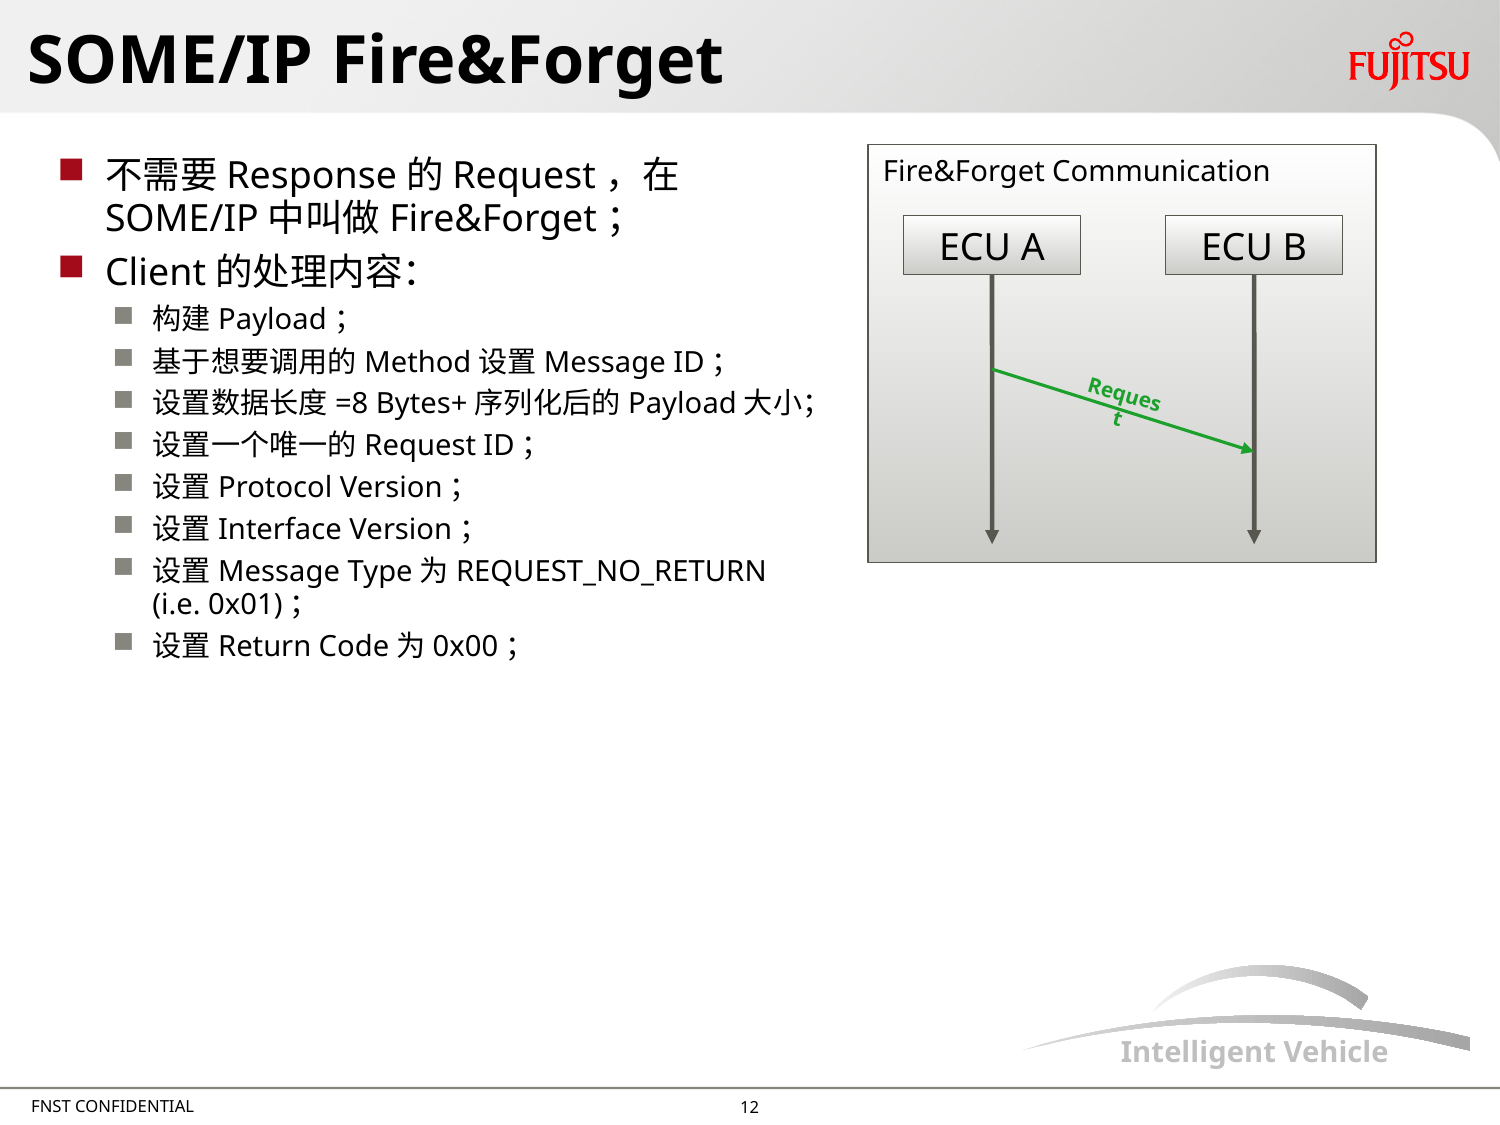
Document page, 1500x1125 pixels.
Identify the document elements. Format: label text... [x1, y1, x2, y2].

title SOME/IP Fire&Forget [27, 0, 1317, 114]
picture [0, 0, 1500, 176]
slide_number 11 [705, 1091, 794, 1125]
list 不需要Response的Request，在SOME/IP中叫做Fire&Forget； Client的处理内容： 构建Payload； 基于想要调用的Method设置Message ID； 设置数据长度=8 Bytes+序列化后的Payload大小； 设置一个唯一的Request ID； 设置Protocol Version； 设置Interface Version； 设置Message Type为REQUEST_NO_RETURN (i.e. 0x01)； 设置Return Code为0x00； [57, 154, 821, 1049]
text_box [867, 144, 1377, 563]
